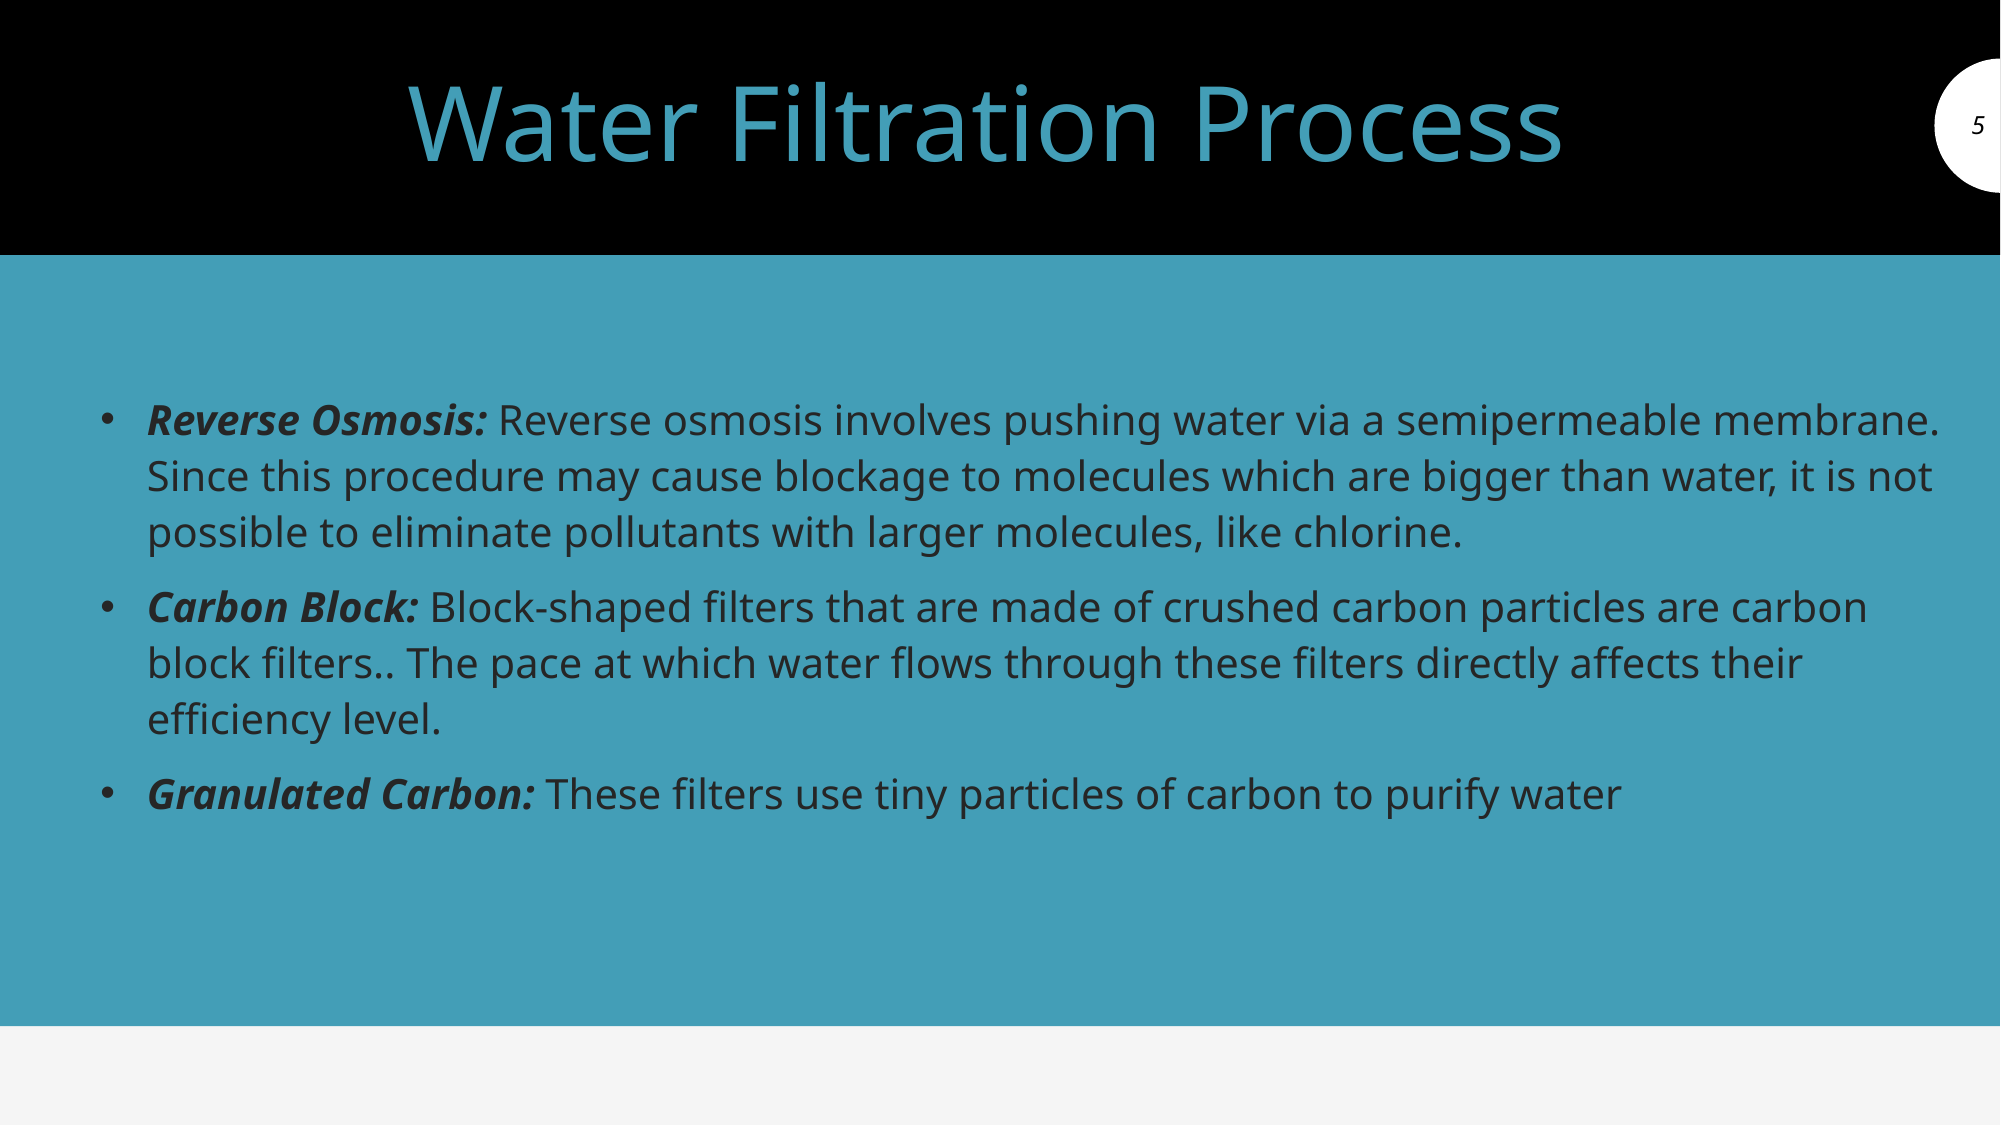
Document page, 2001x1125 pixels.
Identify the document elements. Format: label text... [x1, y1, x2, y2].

slide_number 5 [1933, 96, 2000, 157]
title Water Filtration Process [125, 46, 1877, 211]
list Reverse Osmosis: Reverse osmosis involves pushing water via a semipermeable membrane. Since this procedure may cause blockage to molecules which are bigger than water, it is not possible to eliminate pollutants with larger molecules, like chlorine. Carbon Block: Block-shaped filters that are made of crushed carbon particles are carbon block filters.. The pace at which water flows through these filters directly affects their efficiency level. Granulated Carbon: These filters use tiny particles of carbon to purify water [85, 278, 1959, 1008]
